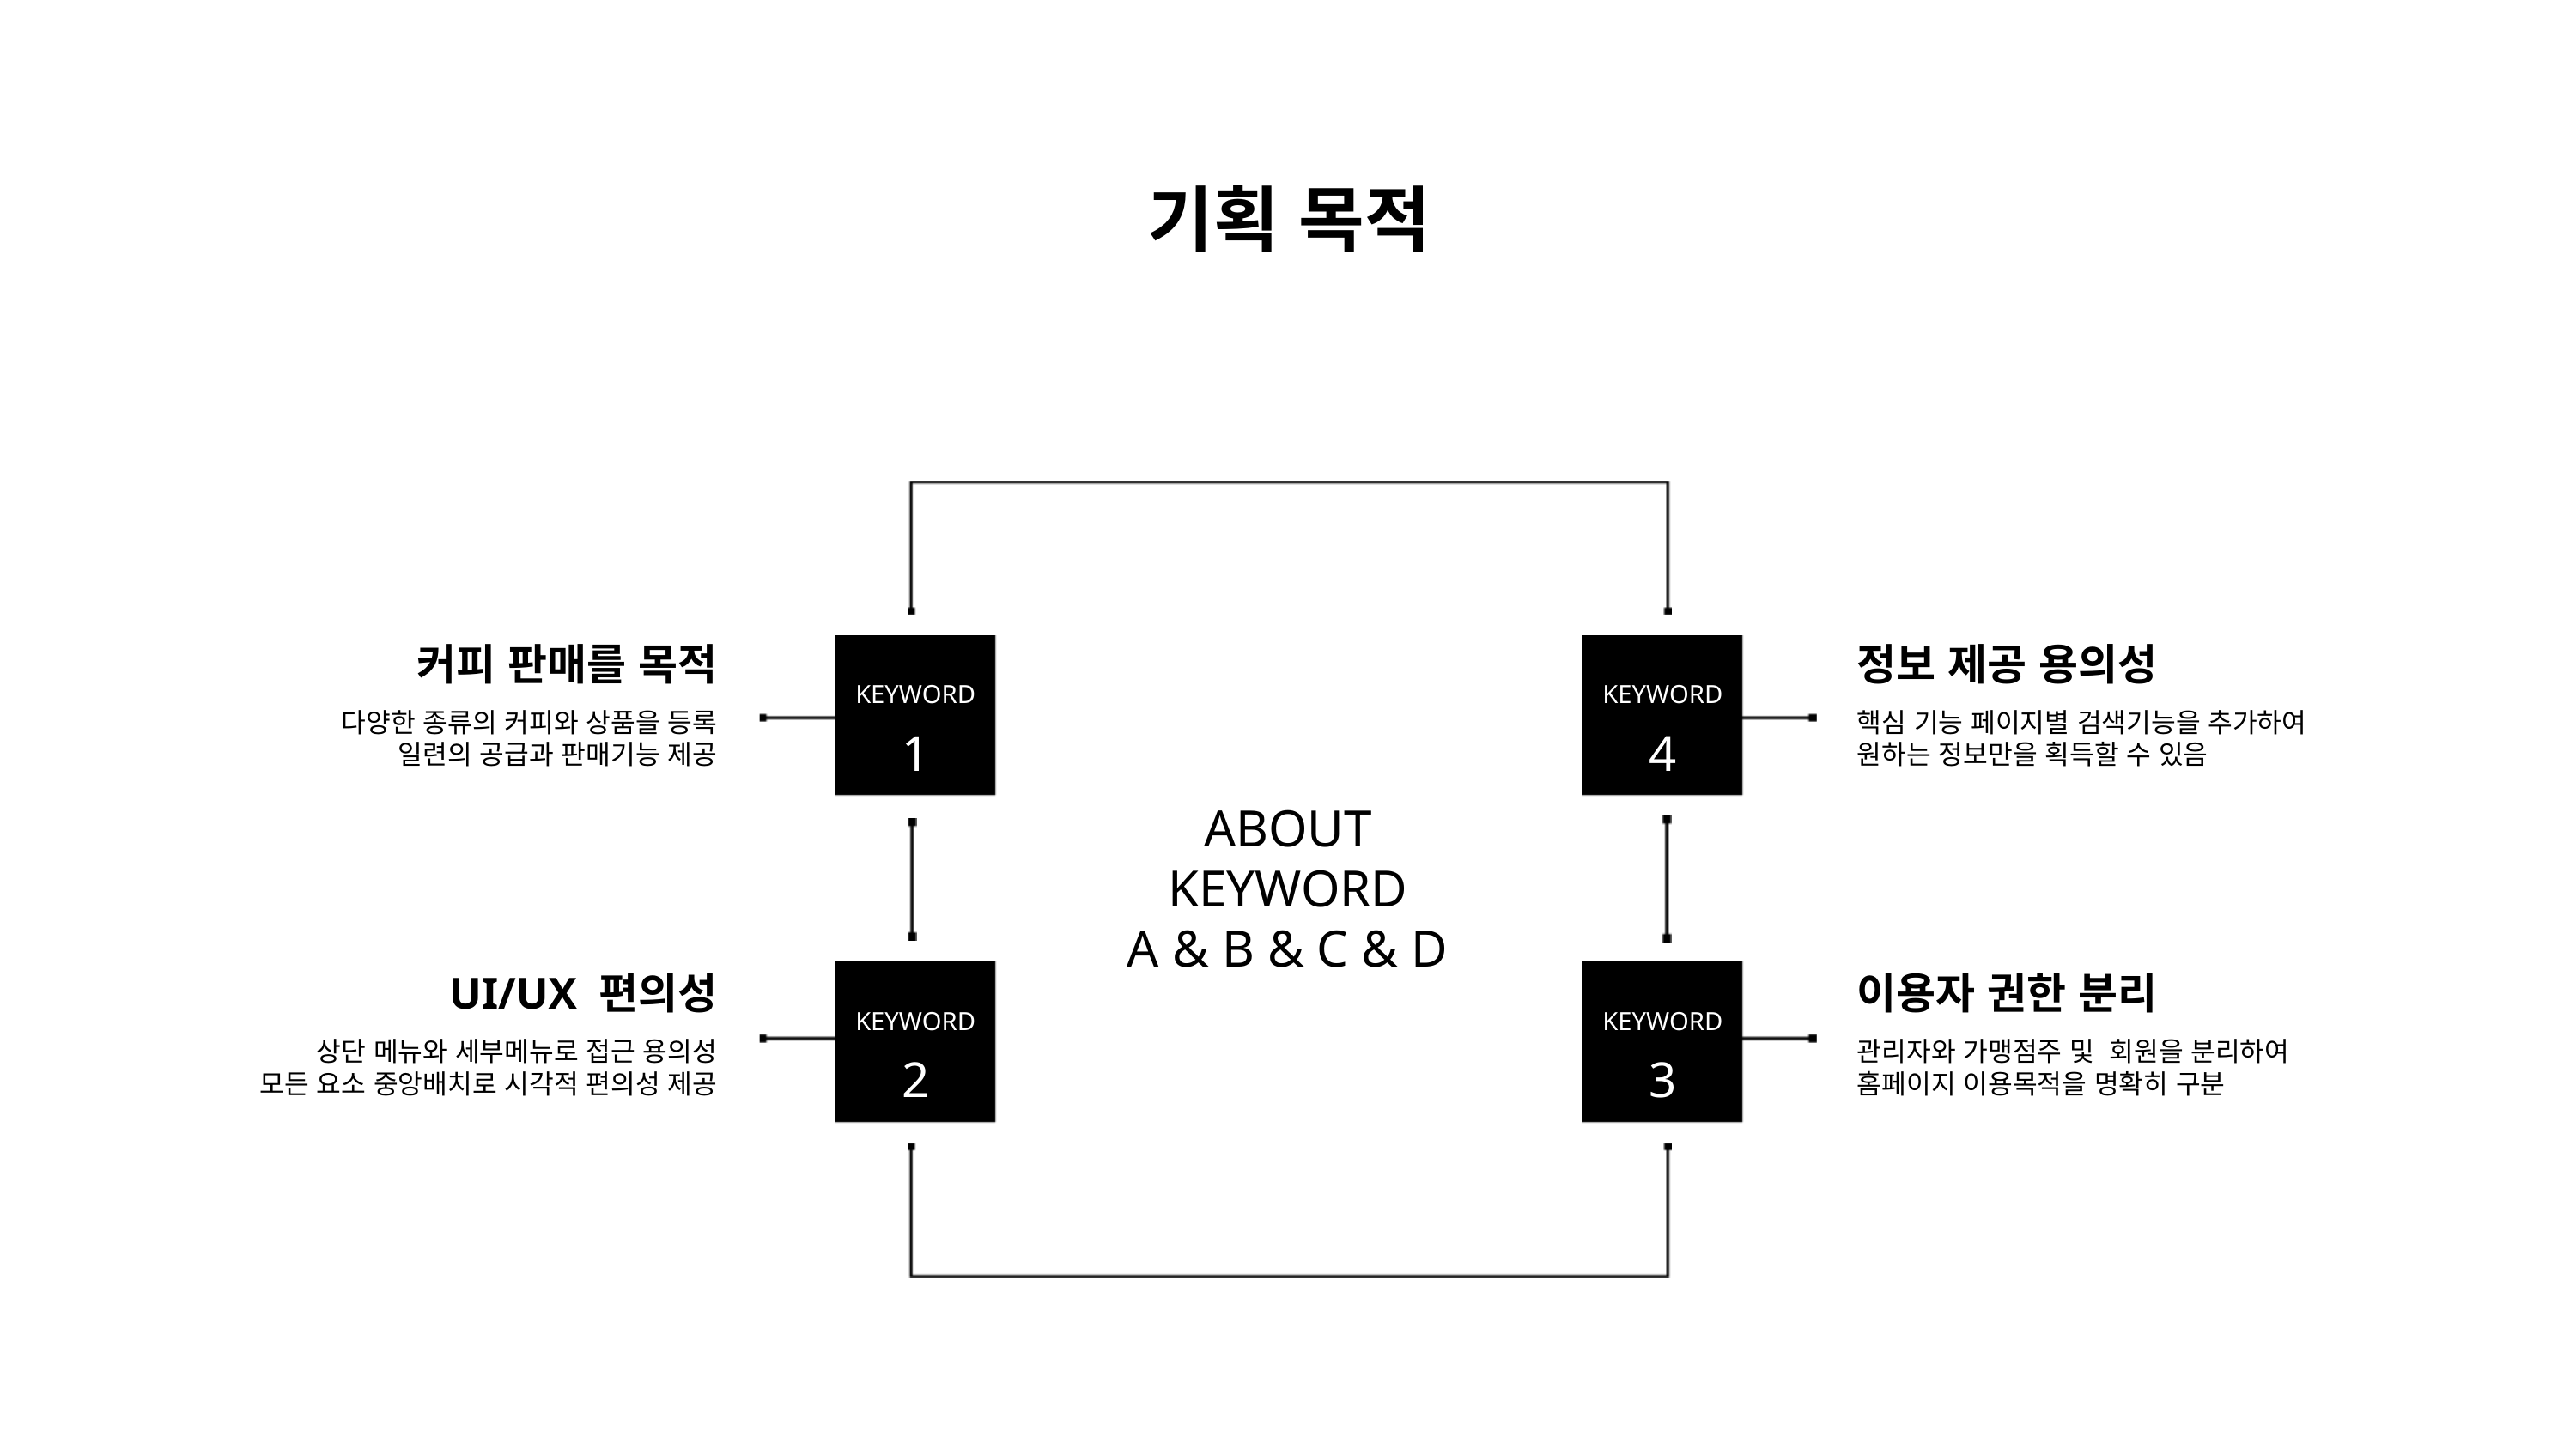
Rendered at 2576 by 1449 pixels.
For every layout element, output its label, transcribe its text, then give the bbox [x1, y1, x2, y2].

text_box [908, 817, 917, 941]
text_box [1582, 961, 1744, 997]
text_box ABOUT KEYWORD A & B & C & D [903, 790, 1673, 984]
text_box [1582, 634, 1744, 670]
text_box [835, 961, 997, 997]
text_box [759, 712, 848, 1043]
text_box 기획 목적 [109, 168, 2436, 267]
text_box 이용자 권한 분리 [1844, 960, 2465, 1024]
text_box 관리자와 가맹점주 및 회원을 분리하여 홈페이지 이용목적을 명확히 구분 [1844, 1028, 2551, 1106]
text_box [805, 997, 1026, 1114]
text_box 상단 메뉴와 세부메뉴로 접근 용의성 모든 요소 중앙배치로 시각적 편의성 제공 [23, 1028, 730, 1106]
text_box 커피 판매를 목적 [109, 630, 730, 695]
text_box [908, 1143, 1672, 1278]
text_box 다양한 종류의 커피와 상품을 등록 일련의 공급과 판매기능 제공 [23, 699, 730, 777]
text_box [805, 671, 1026, 788]
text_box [1552, 671, 1773, 788]
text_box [835, 634, 997, 670]
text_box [1662, 815, 1672, 943]
text_box UI/UX 편의성 [109, 960, 730, 1024]
text_box 핵심 기능 페이지별 검색기능을 추가하여 원하는 정보만을 획득할 수 있음 [1844, 699, 2551, 777]
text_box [1552, 998, 1773, 1115]
text_box 정보 제공 용의성 [1844, 630, 2465, 695]
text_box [908, 480, 1672, 616]
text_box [1728, 712, 1817, 1043]
